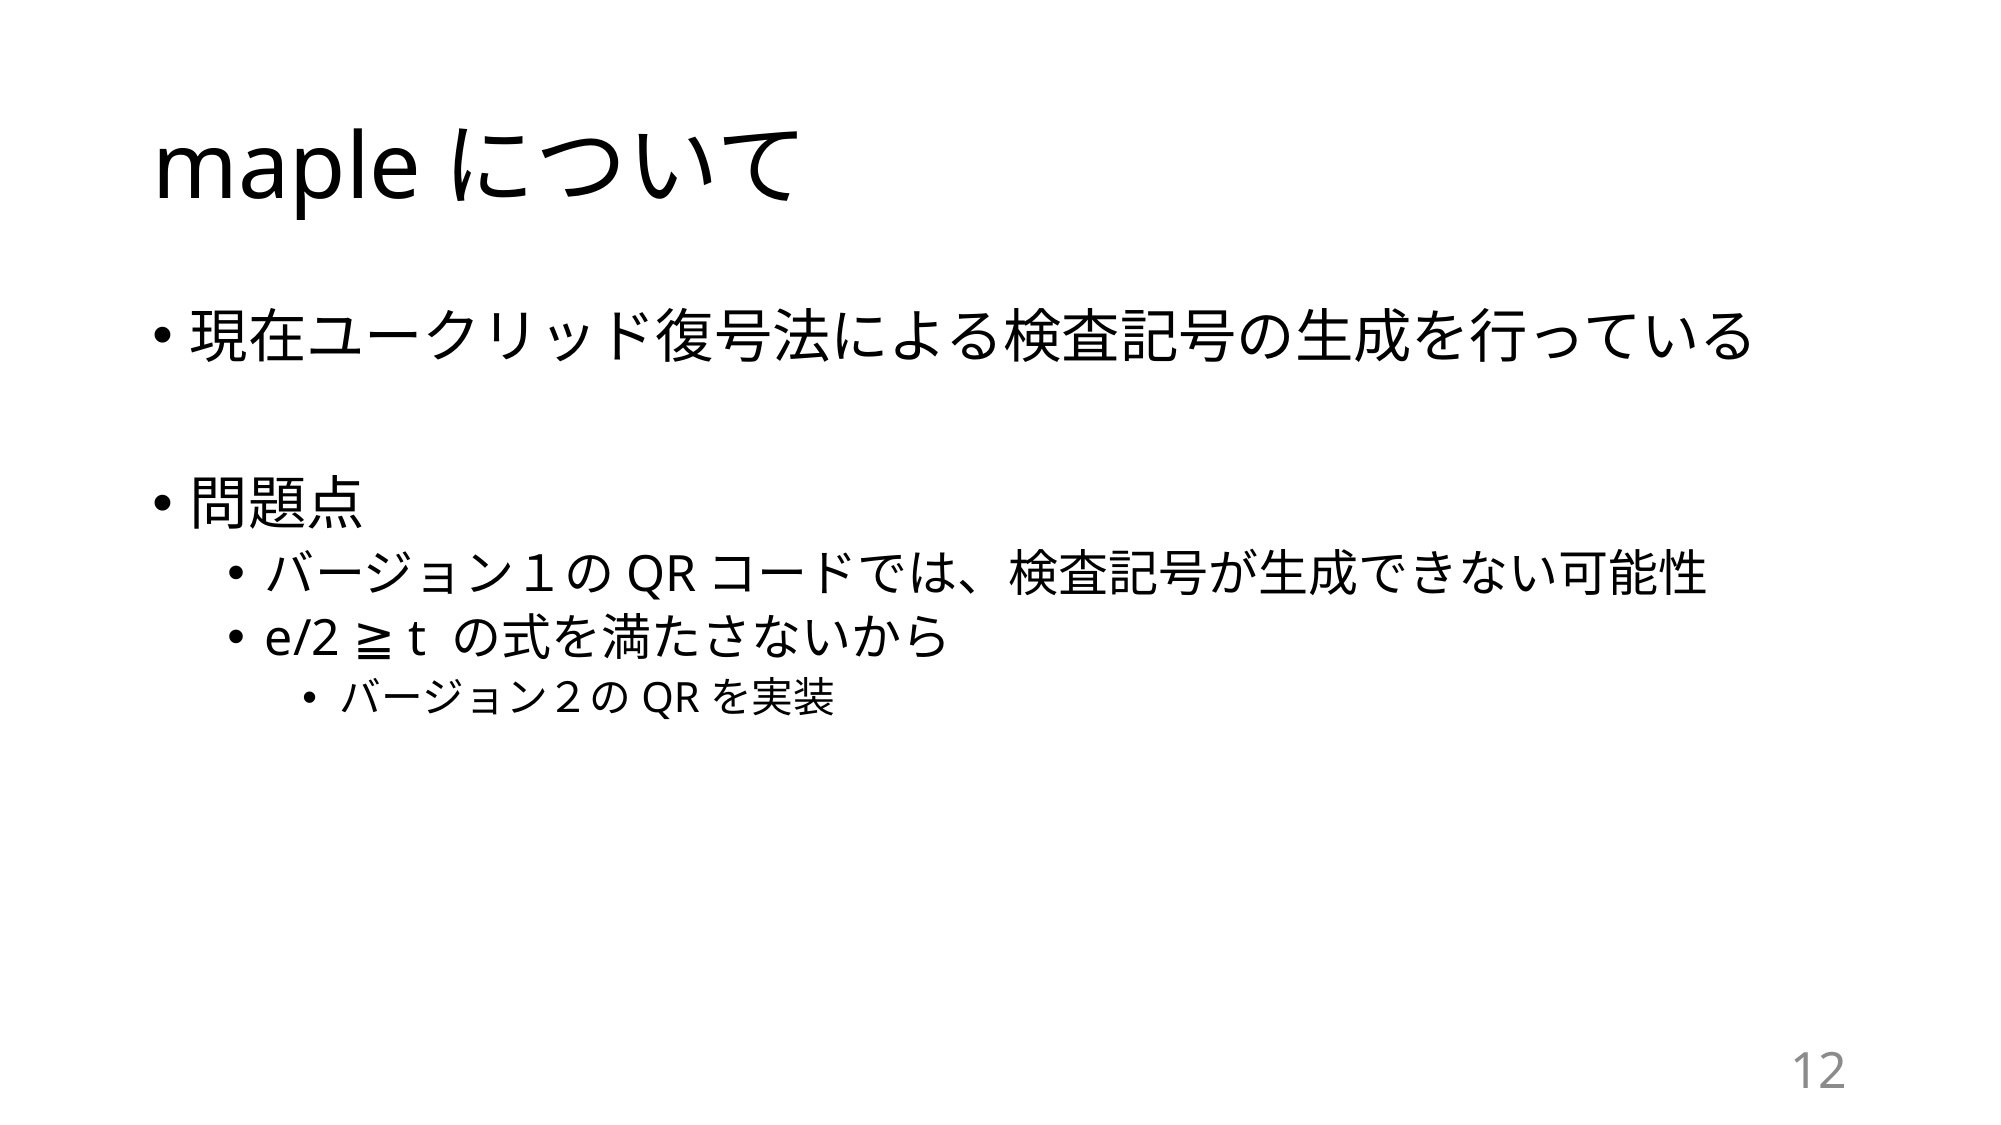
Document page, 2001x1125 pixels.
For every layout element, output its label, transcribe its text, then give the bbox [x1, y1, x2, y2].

list 現在ユークリッド復号法による検査記号の生成を行っている 問題点 バージョン１のQRコードでは、検査記号が生成できない可能性 e/2 ≧ t の式を満たさないから バージョン２のQRを実装 [137, 299, 1863, 1014]
slide_number 11 [1412, 1042, 1863, 1103]
title mapleについて [137, 59, 1863, 278]
